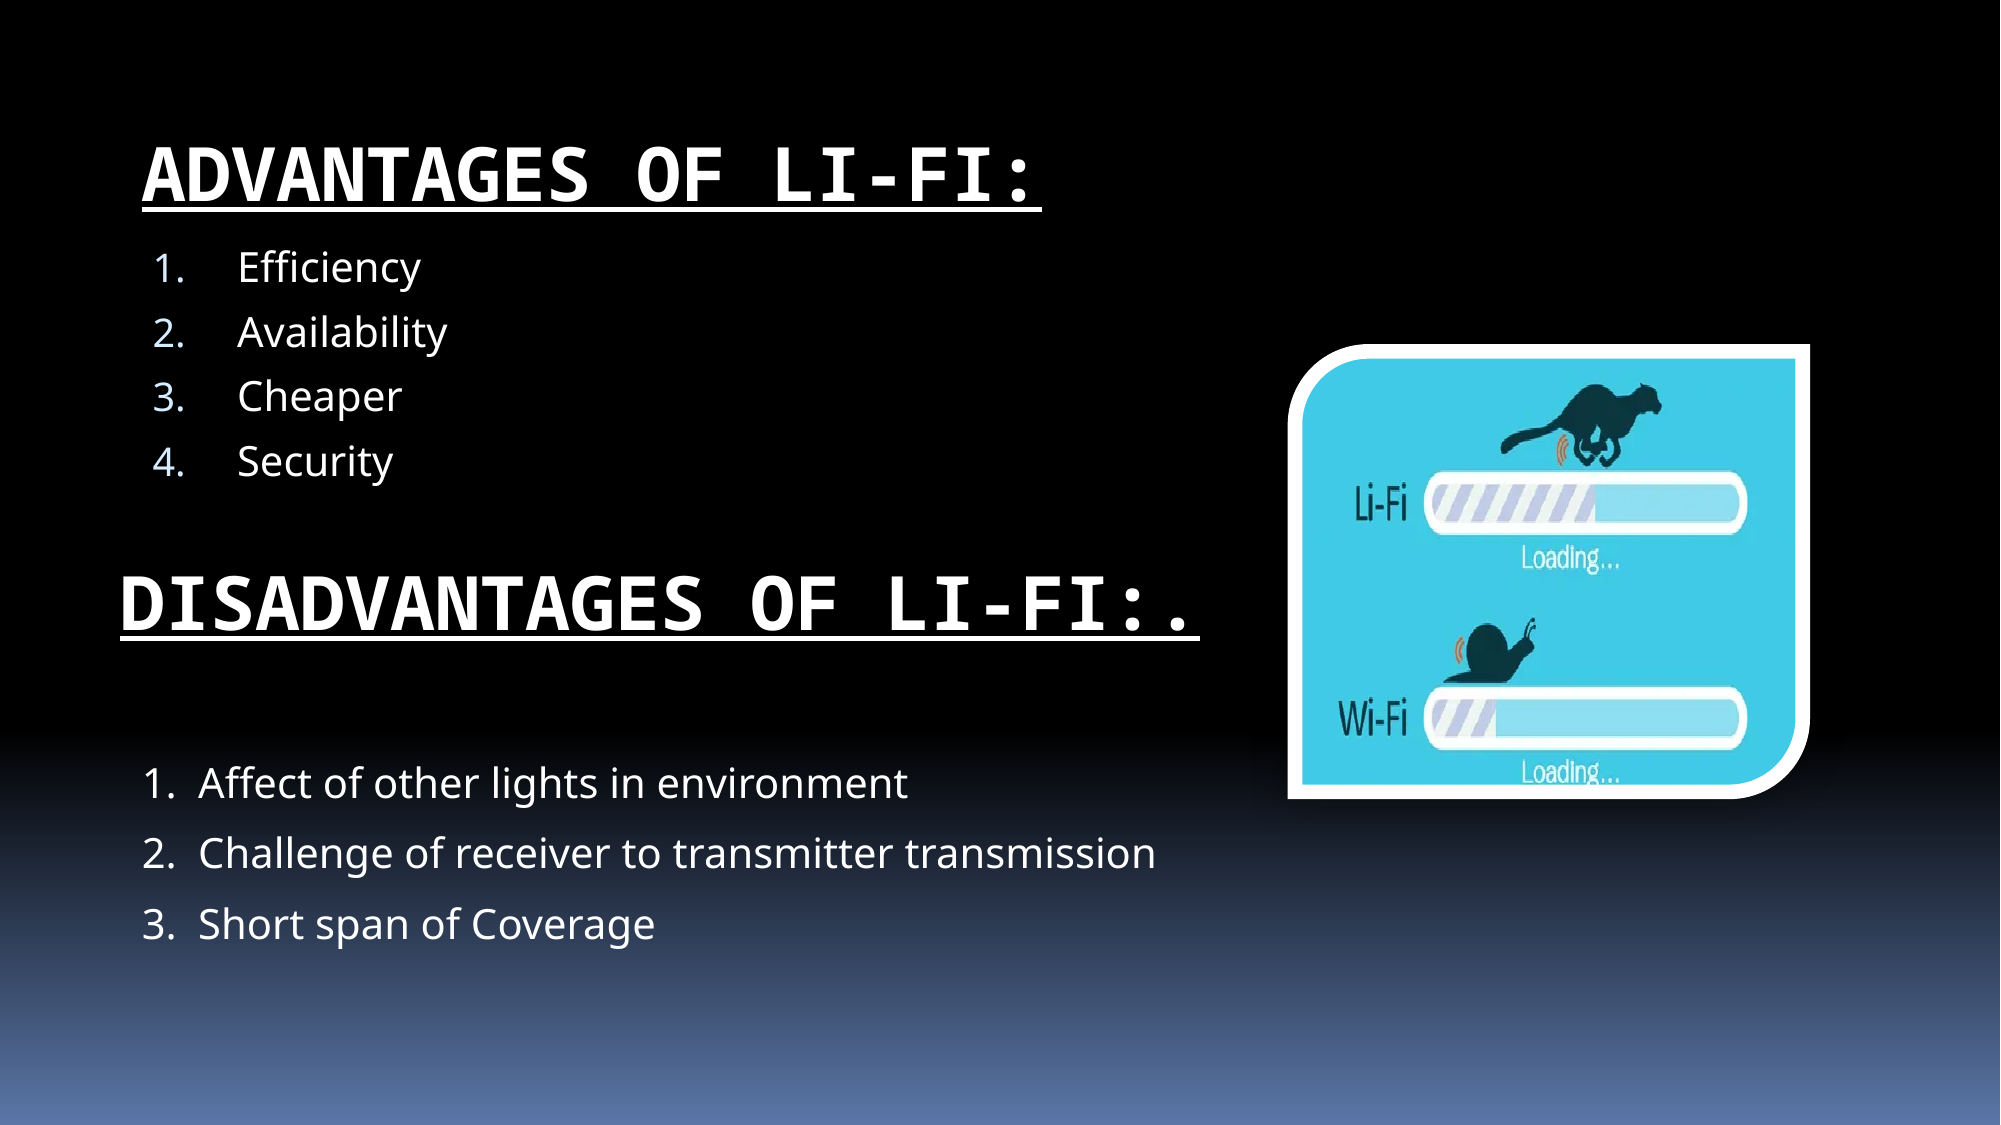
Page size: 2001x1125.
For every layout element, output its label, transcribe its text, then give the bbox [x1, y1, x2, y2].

list Efficiency Availability Cheaper Security [126, 259, 1678, 548]
text_box ADVANTAGES OF LI-FI: [126, 84, 1880, 259]
text_box [515, 499, 1260, 700]
text_box Affect of other lights in environment Challenge of receiver to transmitter transmission Short span of Coverage [675, 700, 1708, 1015]
picture [1294, 350, 1804, 793]
list DISADVANTAGES OF LI-FI:. [105, 548, 515, 748]
text_box [126, 690, 675, 1029]
